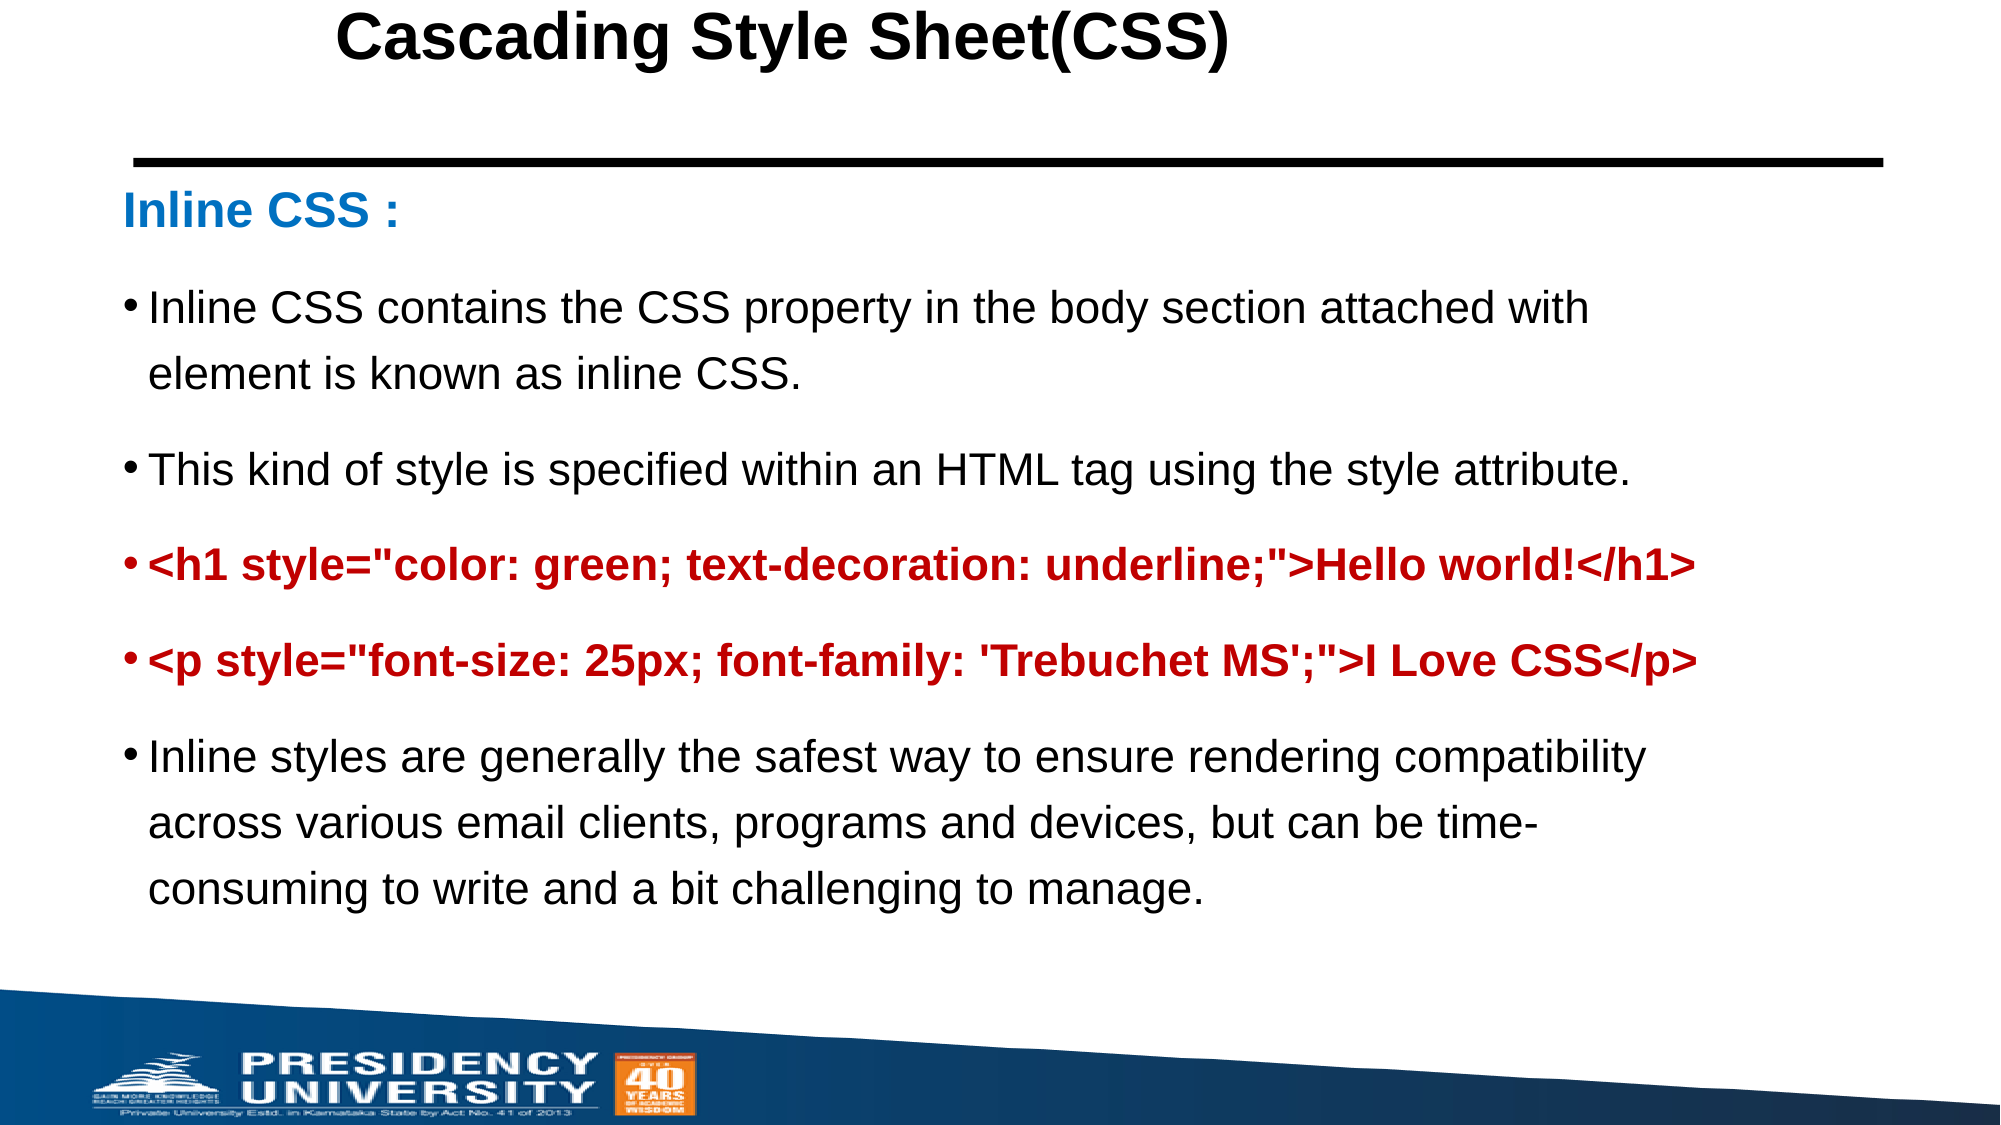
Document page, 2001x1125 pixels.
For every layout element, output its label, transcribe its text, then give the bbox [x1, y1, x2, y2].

list Inline CSS : Inline CSS contains the CSS property in the body section attached with element is known as inline CSS. This kind of style is specified within an HTML tag using the style attribute. <h1 style="color: green; text-decoration: underline;">Hello world!</h1> <p style="font-size: 25px; font-family: 'Trebuchet MS';">I Love CSS</p> Inline styles are generally the safest way to ensure rendering compatibility across various email clients, programs and devices, but can be time-consuming to write and a bit challenging to manage. [111, 186, 1738, 750]
title Cascading Style Sheet(CSS) [324, 0, 1251, 80]
picture [0, 987, 2000, 1125]
